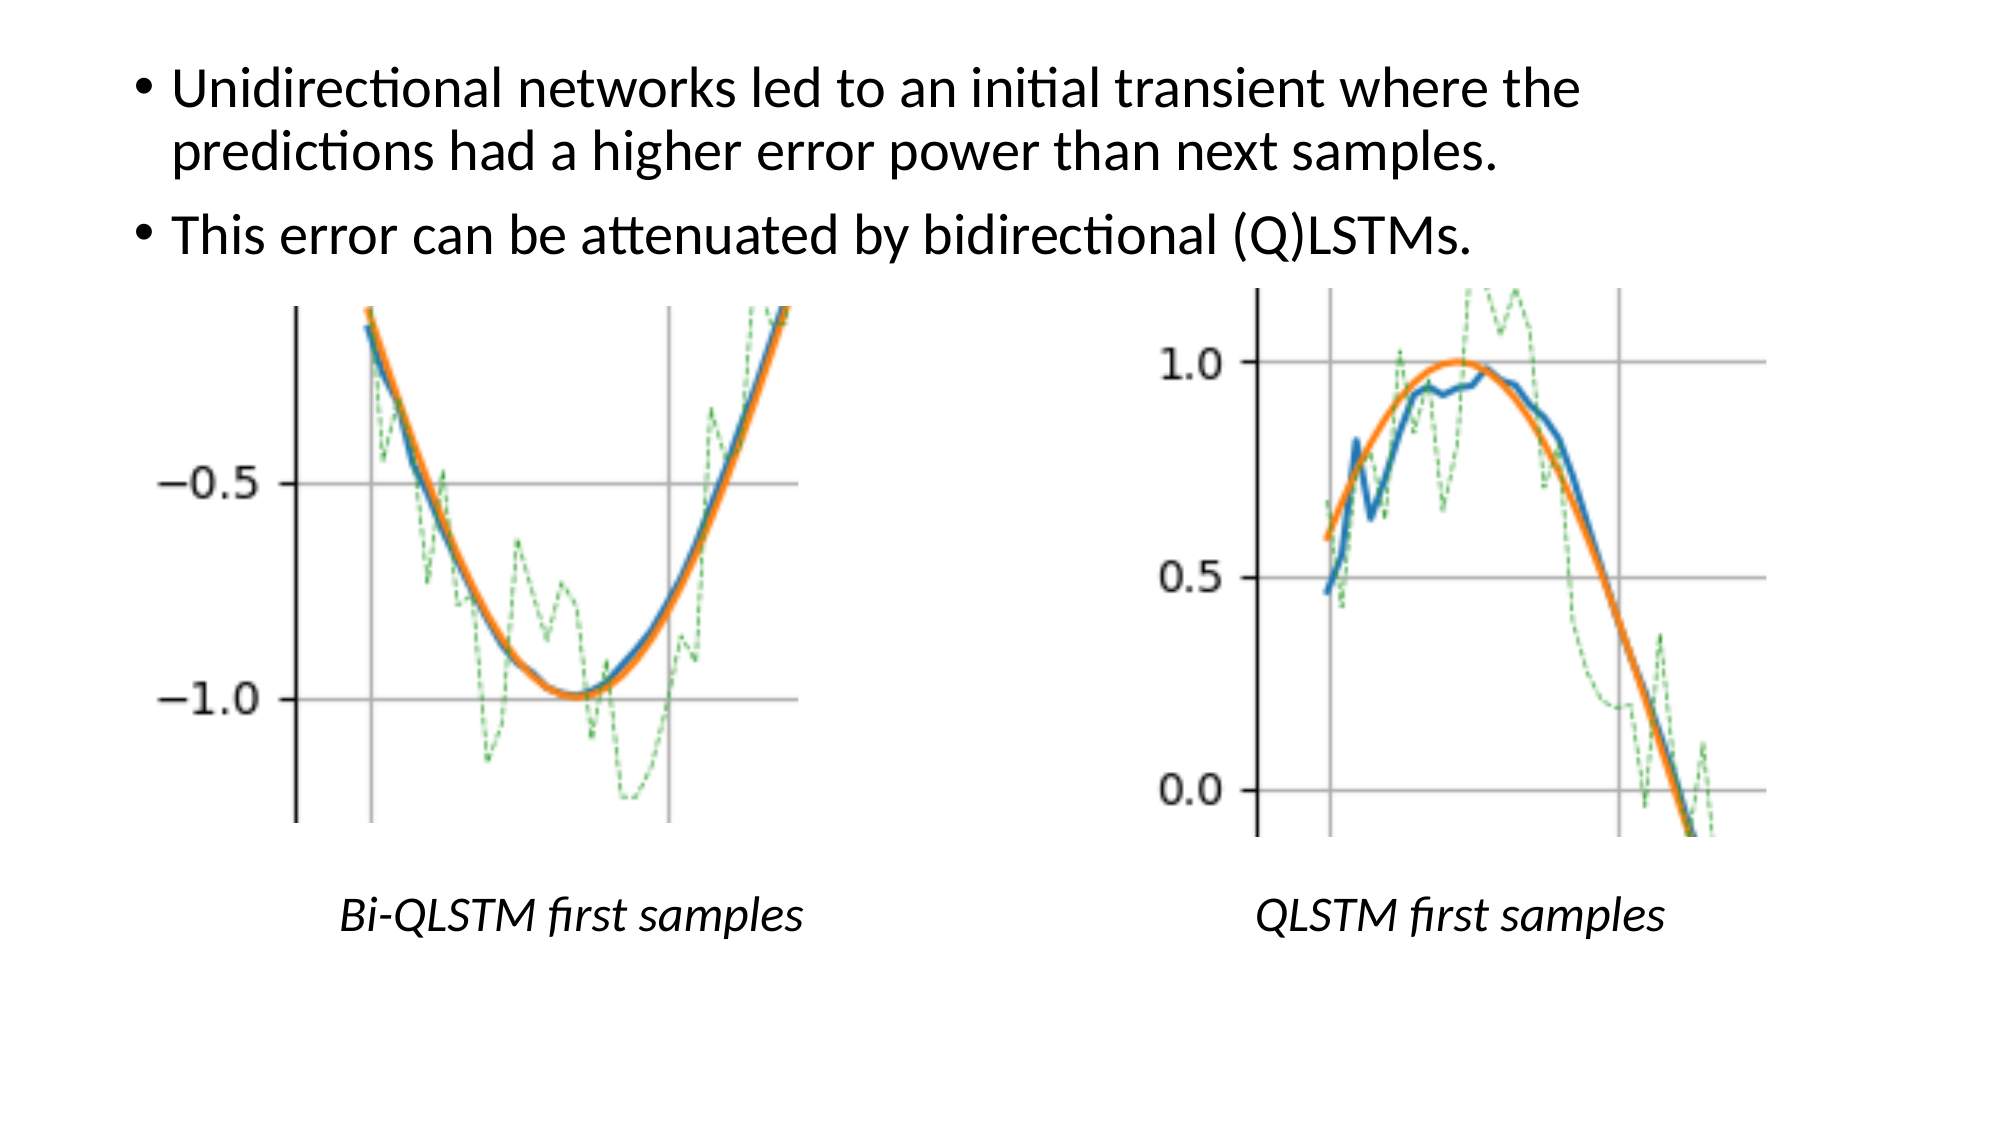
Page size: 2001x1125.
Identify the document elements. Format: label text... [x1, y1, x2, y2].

picture [119, 306, 799, 823]
text_box QLSTM first samples [1240, 874, 1784, 950]
list Unidirectional networks led to an initial transient where the predictions had a higher error power than next samples. This error can be attenuated by bidirectional (Q)LSTMs. [119, 49, 1844, 420]
text_box Bi-QLSTM first samples [324, 874, 868, 950]
picture [1109, 288, 1767, 837]
